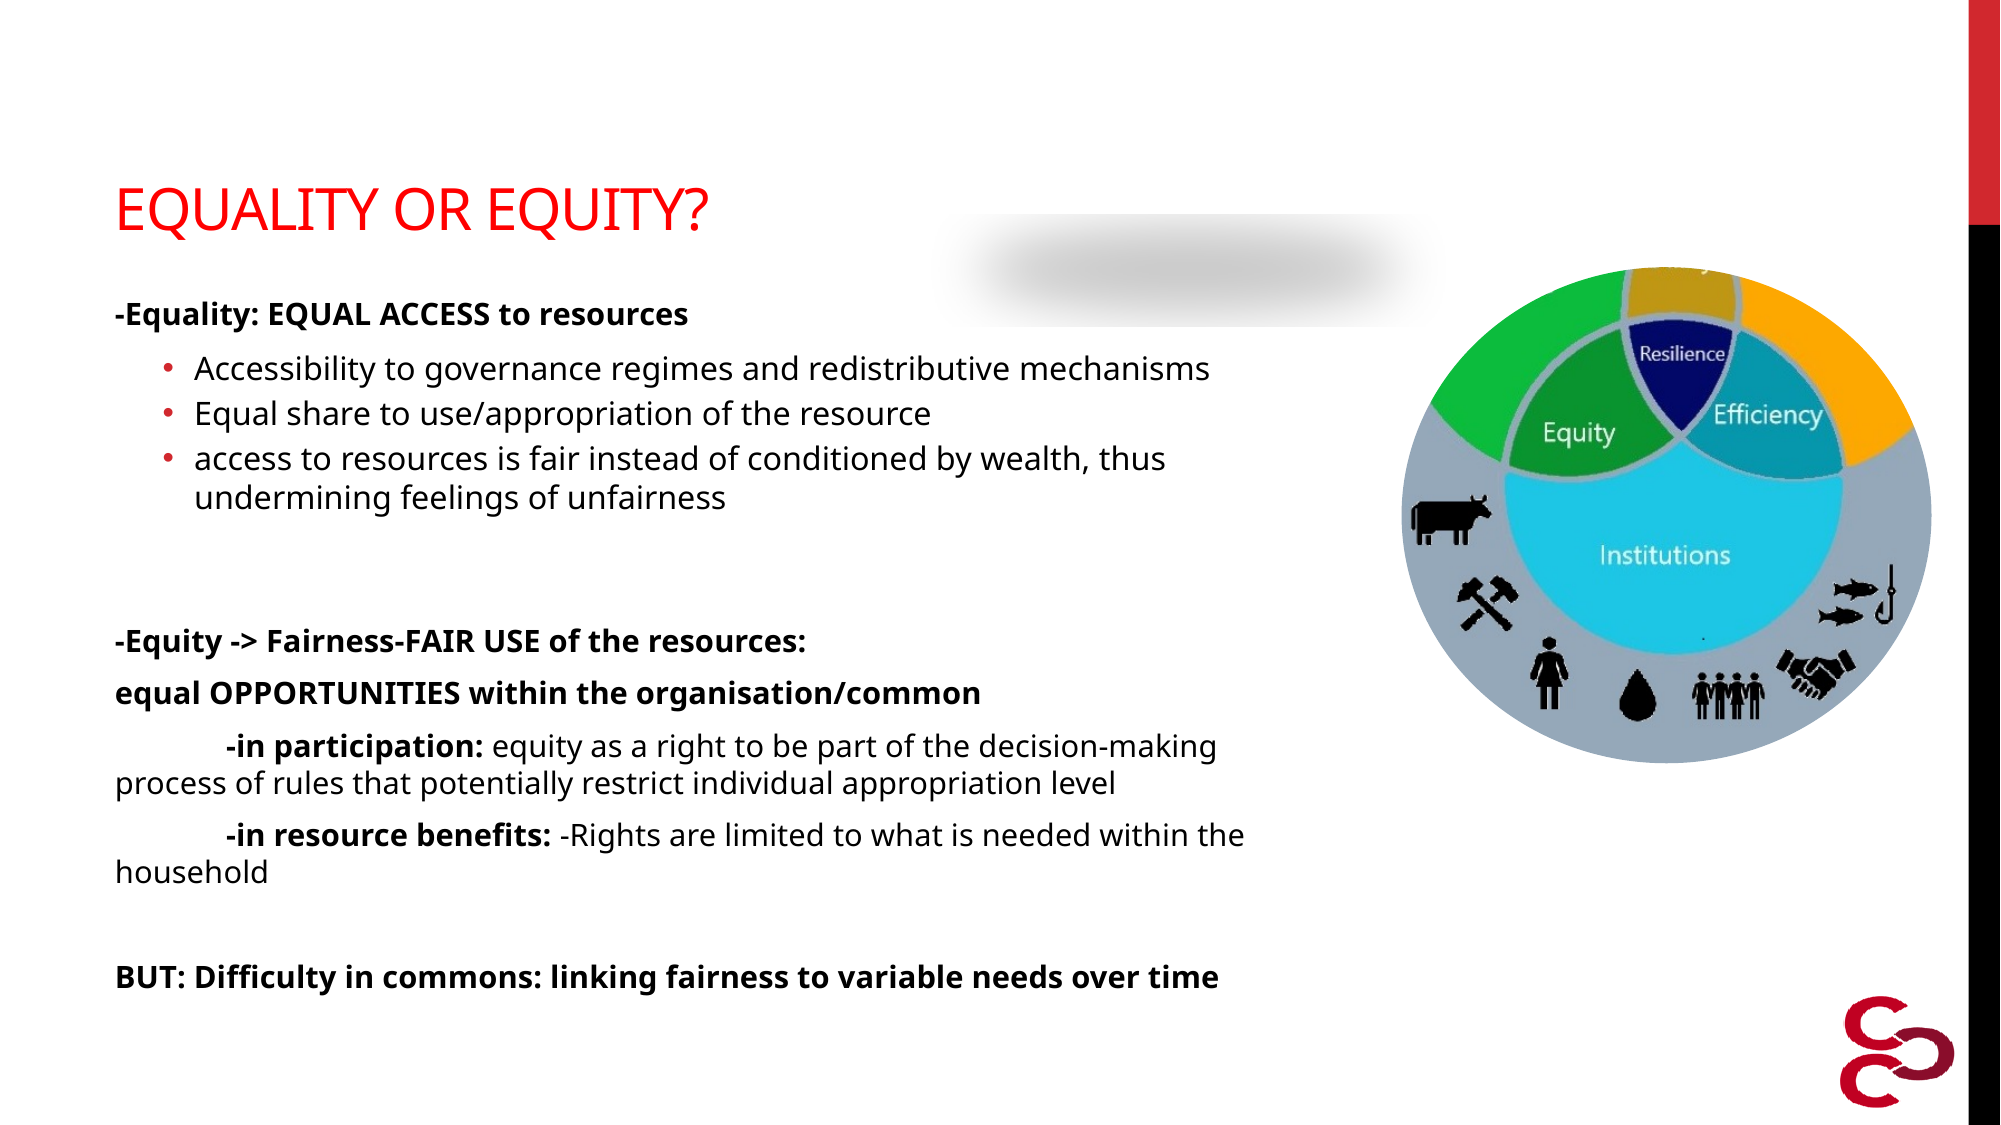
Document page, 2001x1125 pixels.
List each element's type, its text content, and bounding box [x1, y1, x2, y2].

picture [1834, 979, 1962, 1125]
list -Equality: EQUAL ACCESS to resources Accessibility to governance regimes and redistributive mechanisms Equal share to use/appropriation of the resource access to resources is fair instead of conditioned by wealth, thus undermining feelings of unfairness -Equity -> Fairness-FAIR USE of the resources: equal OPPORTUNITIES within the organisation/common -in participation: equity as a right to be part of the decision-making process of rules that potentially restrict individual appropriation level -in resource benefits: -Rights are limited to what is needed within the household BUT: Difficulty in commons: linking fairness to variable needs over time [99, 287, 1272, 1005]
picture [1401, 266, 1932, 764]
title Equality or equity? [99, 25, 1367, 250]
